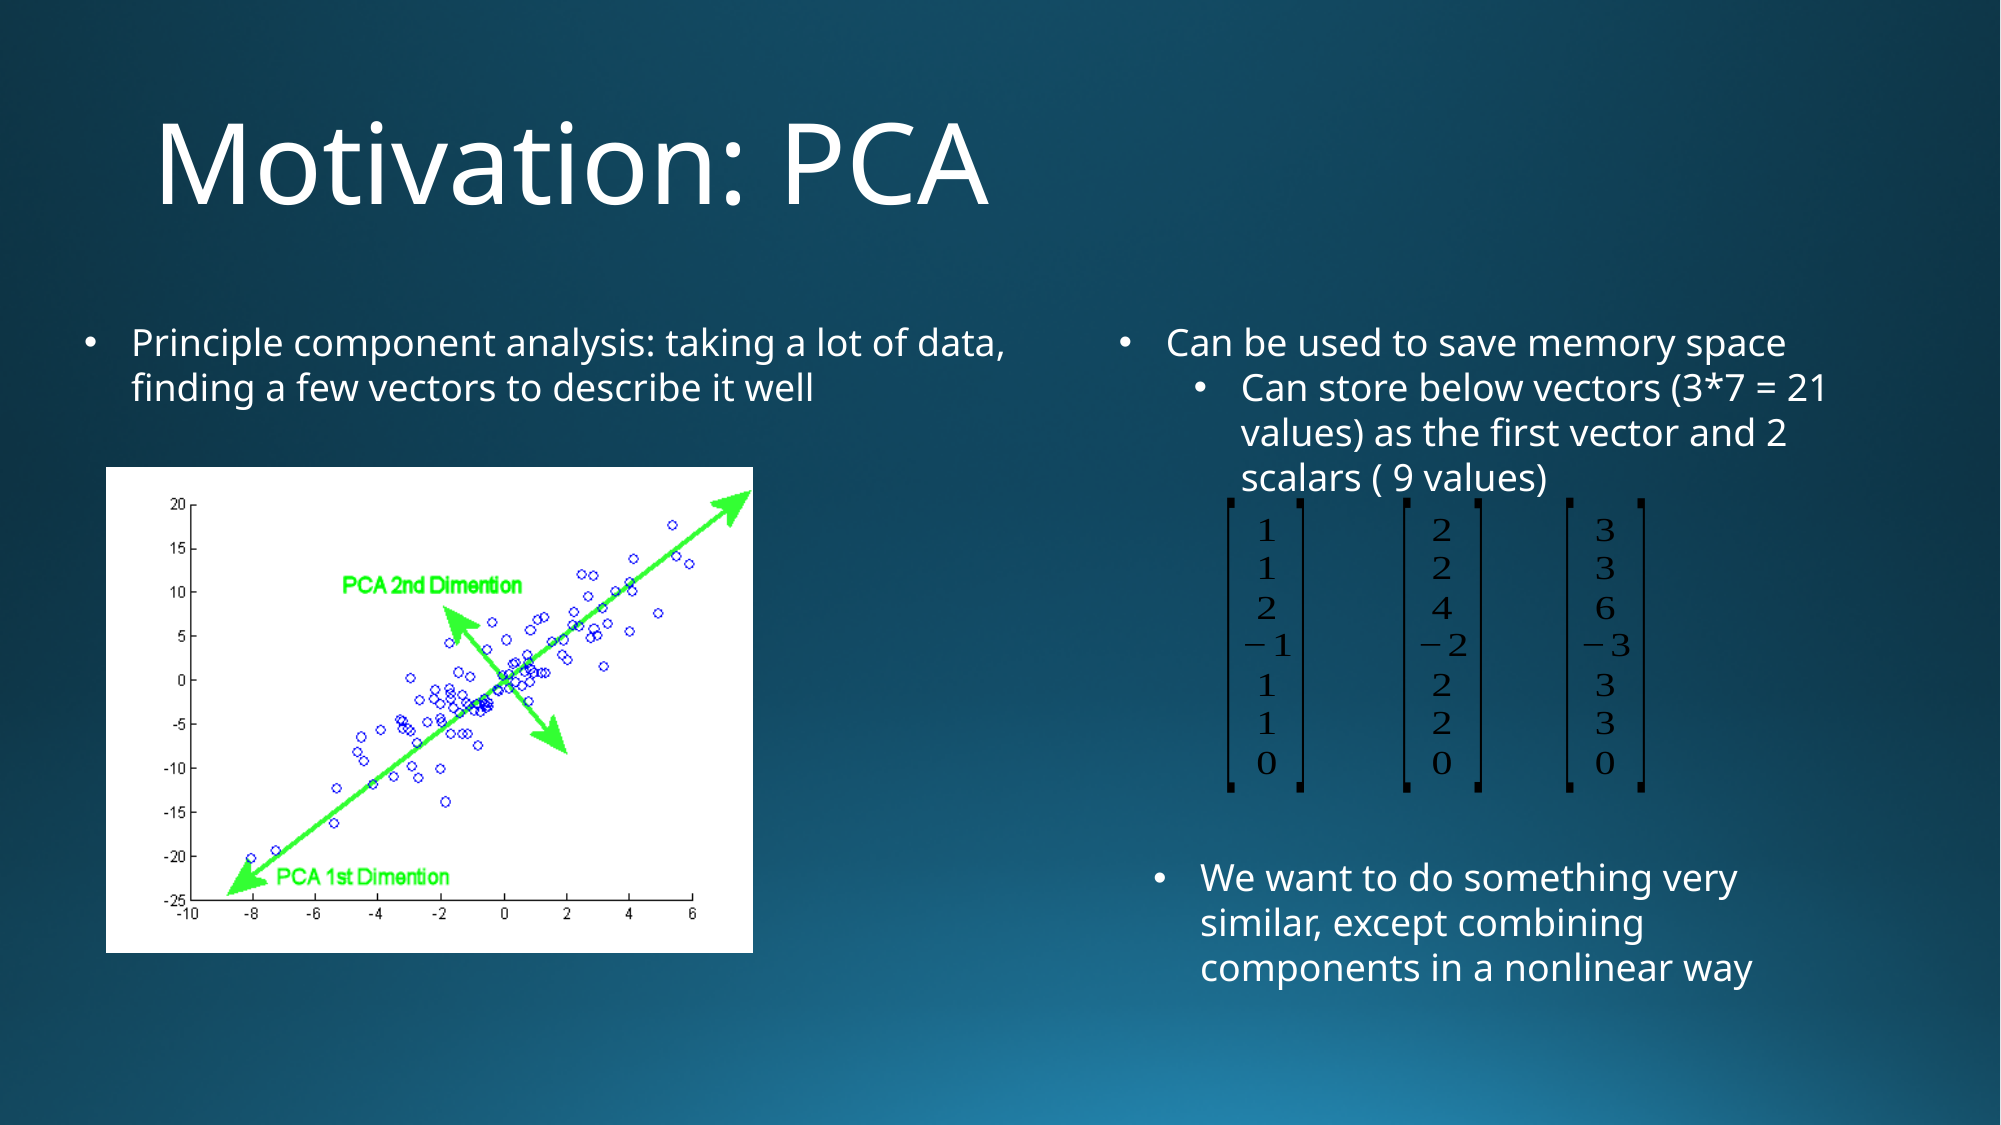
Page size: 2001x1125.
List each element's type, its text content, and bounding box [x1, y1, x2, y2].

title Motivation: PCA [137, 59, 1863, 278]
text_box Can be used to save memory space Can store below vectors (3*7 = 21 values) as the first vector and 2 scalars ( 9 values) [1104, 311, 1899, 507]
picture [0, 0, 2001, 1125]
text_box Principle component analysis: taking a lot of data, finding a few vectors to describe it well [69, 311, 1104, 417]
text_box We want to do something very similar, except combining components in a nonlinear way [1138, 847, 1863, 997]
